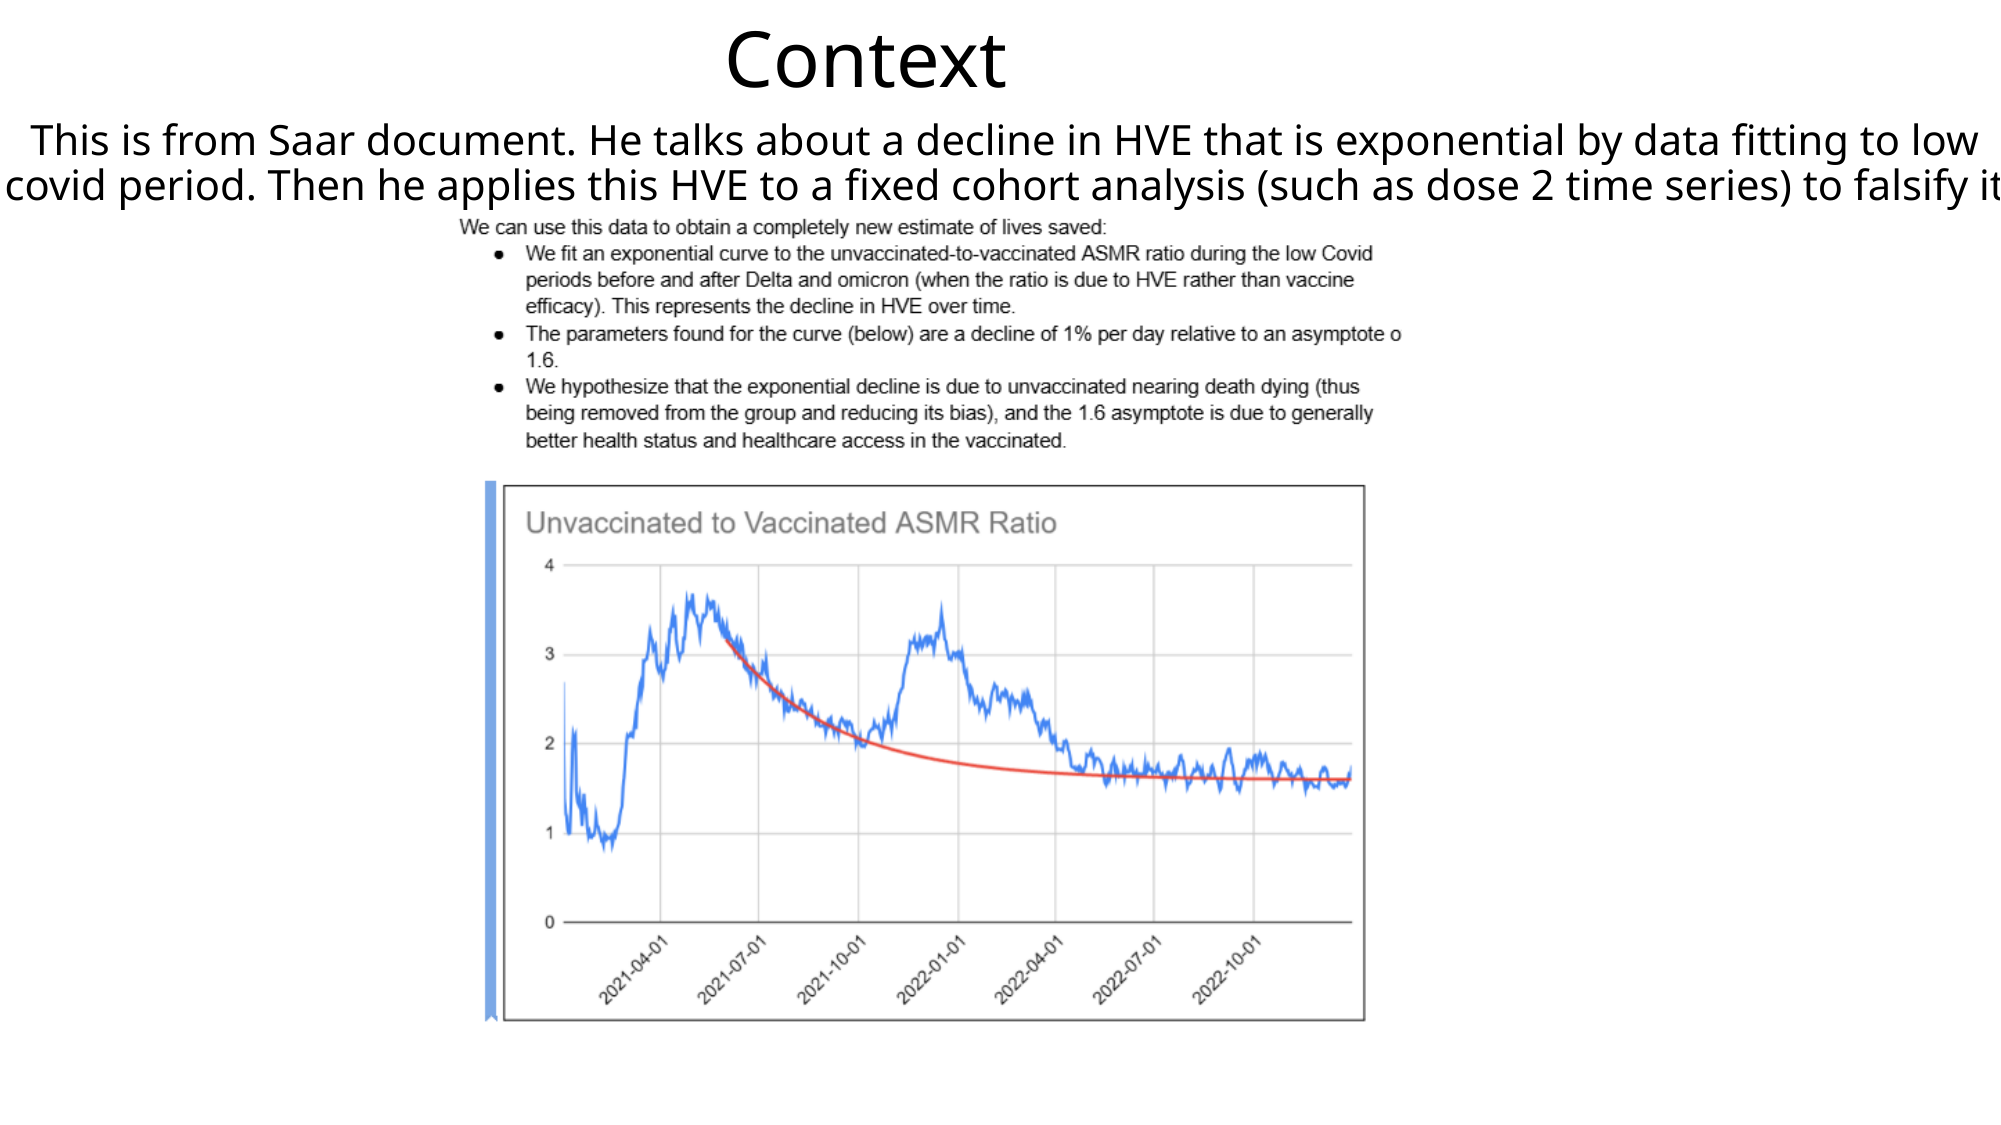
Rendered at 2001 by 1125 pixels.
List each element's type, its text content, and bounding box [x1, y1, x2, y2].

title Context [116, 12, 1617, 111]
subtitle This is from Saar document. He talks about a decline in HVE that is exponential by data fitting to low covid period. Then he applies this HVE to a fixed cohort analysis (such as dose 2 time series) to falsify it [0, 111, 2000, 235]
picture [434, 190, 1403, 1035]
